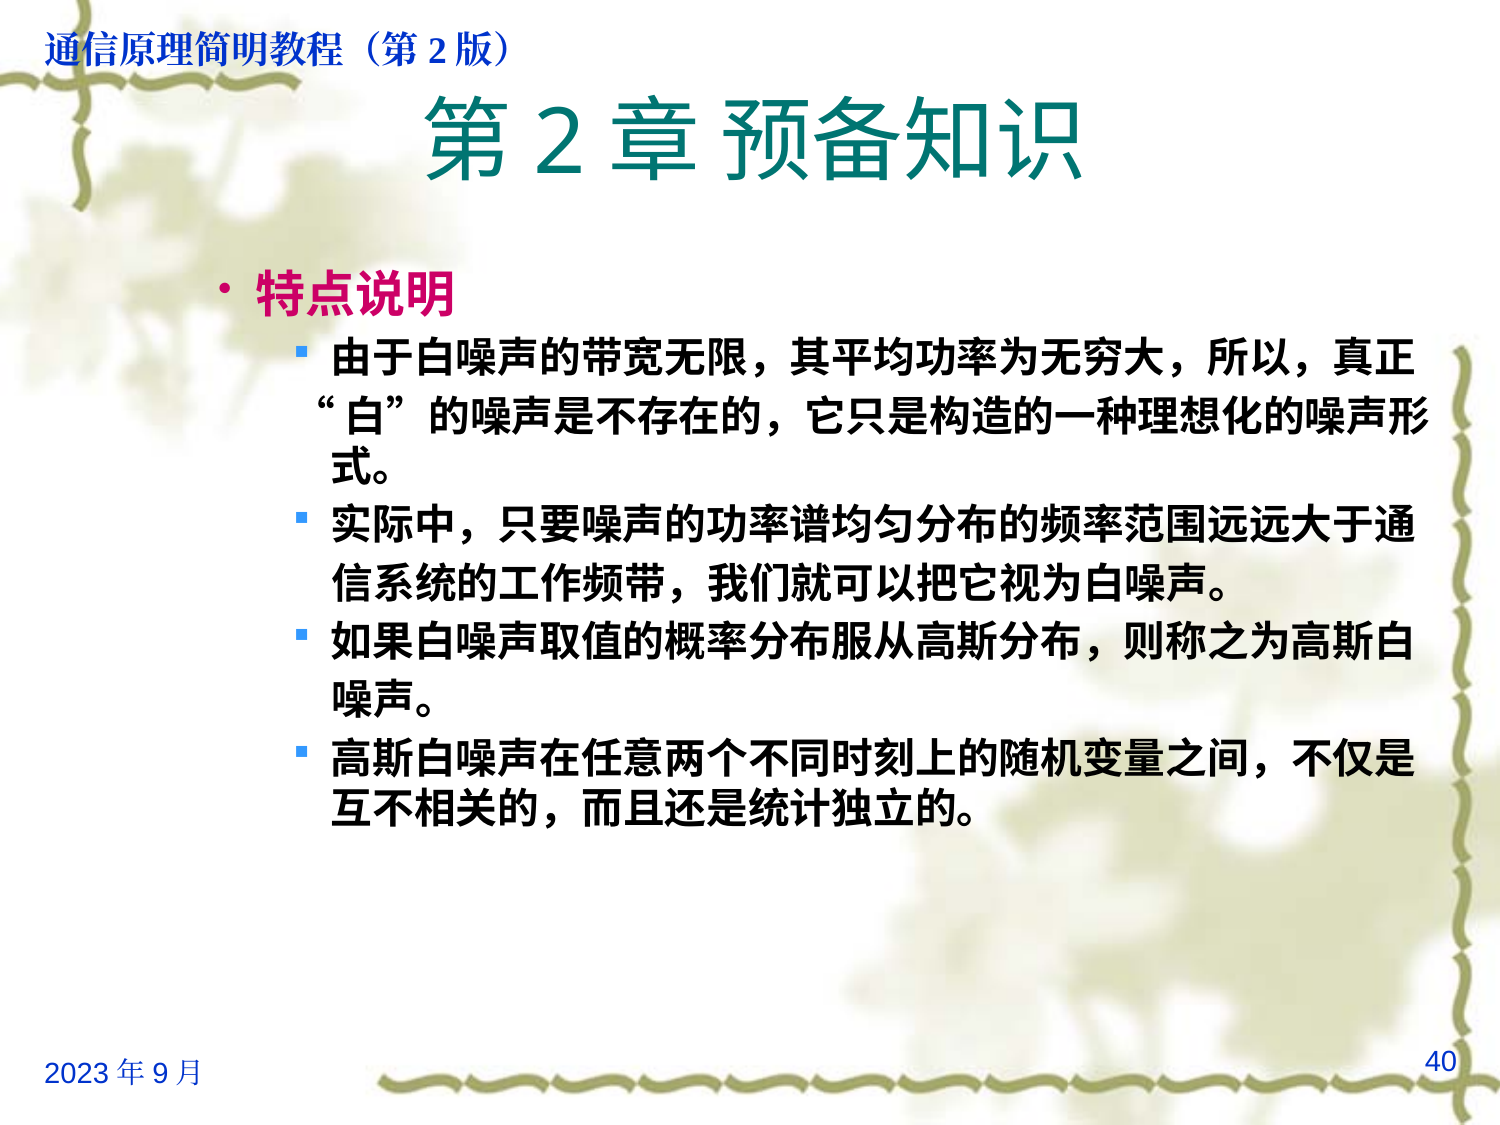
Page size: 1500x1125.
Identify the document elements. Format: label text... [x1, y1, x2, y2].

list 特点说明 由于白噪声的带宽无限，其平均功率为无穷大，所以，真正 “白”的噪声是不存在的，它只是构造的一种理想化的噪声形式。 实际中，只要噪声的功率谱均匀分布的频率范围远远大于通 信系统的工作频带，我们就可以把它视为白噪声。 如果白噪声取值的概率分布服从高斯分布，则称之为高斯白 噪声。 高斯白噪声在任意两个不同时刻上的随机变量之间，不仅是互不相关的，而且还是统计独立的。 [53, 255, 1447, 1071]
title 第2章 预备知识 [53, 42, 1455, 231]
footer 40 [1399, 1034, 1483, 1090]
picture [0, 0, 1500, 1125]
